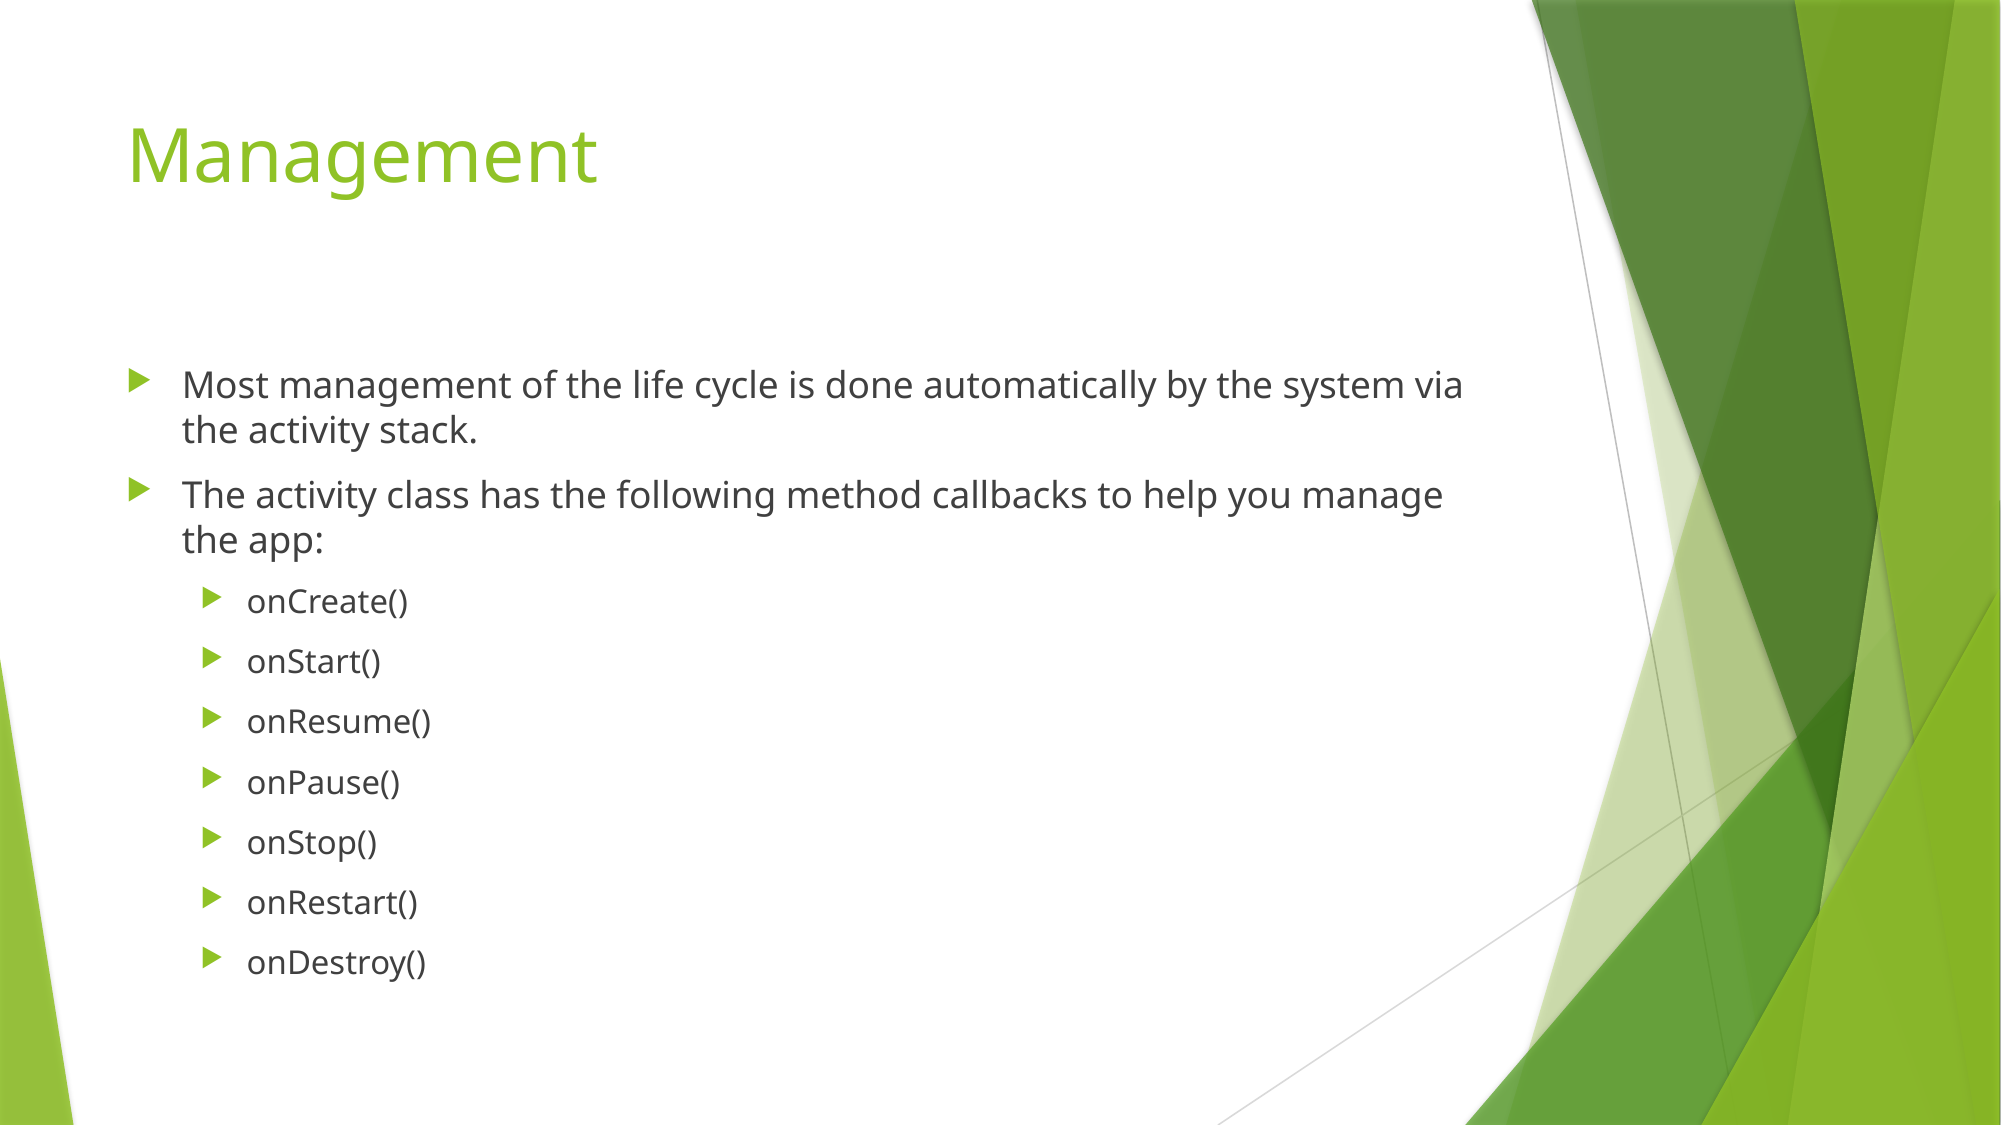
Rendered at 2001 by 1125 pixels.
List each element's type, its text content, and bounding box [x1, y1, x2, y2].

list Most management of the life cycle is done automatically by the system via the activity stack. The activity class has the following method callbacks to help you manage the app: onCreate() onStart() onResume() onPause() onStop() onRestart() onDestroy() [111, 354, 1522, 992]
title Management [111, 99, 1522, 317]
